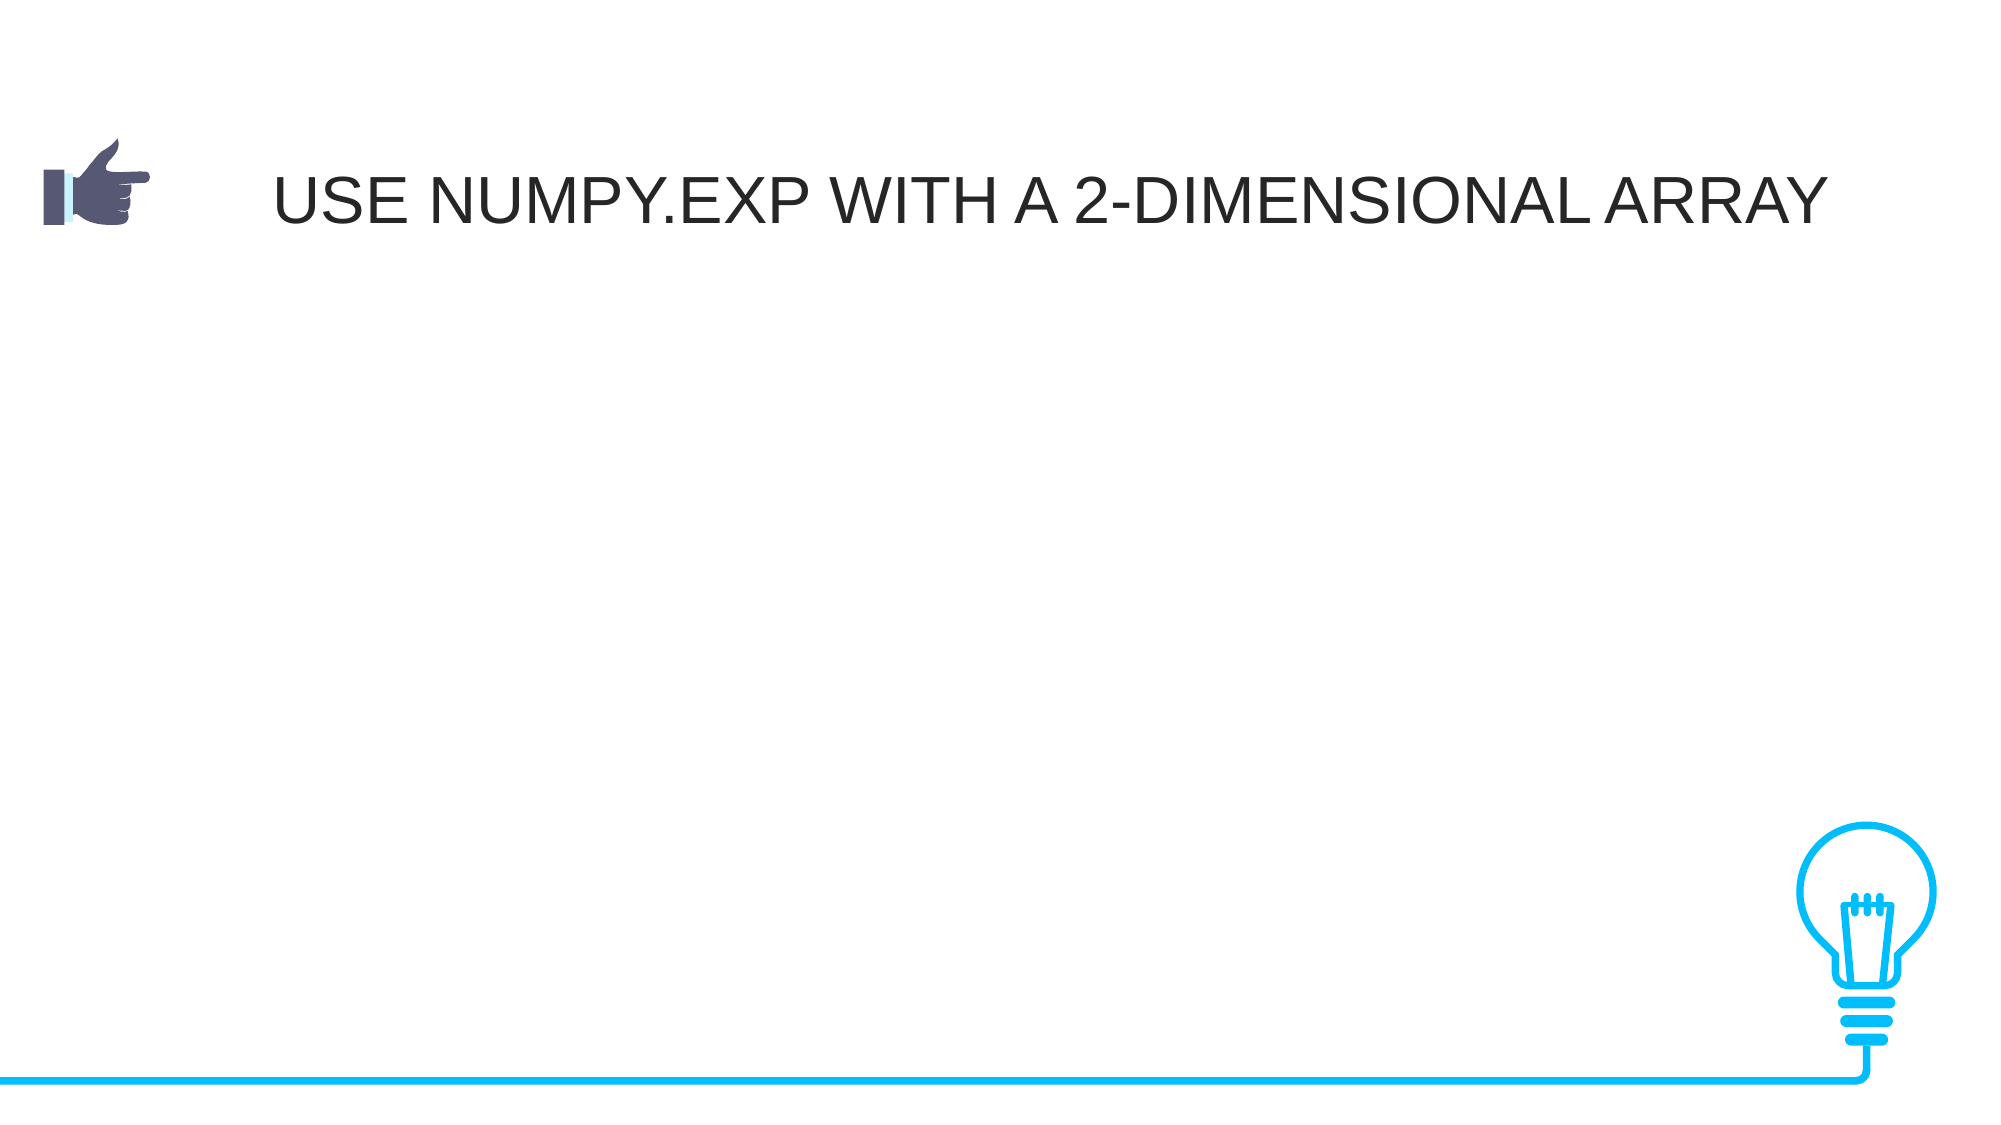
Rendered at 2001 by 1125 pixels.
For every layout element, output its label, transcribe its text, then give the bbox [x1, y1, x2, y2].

list USE NUMPY.EXP WITH A 2-DIMENSIONAL ARRAY [257, 88, 1980, 315]
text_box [43, 138, 150, 225]
